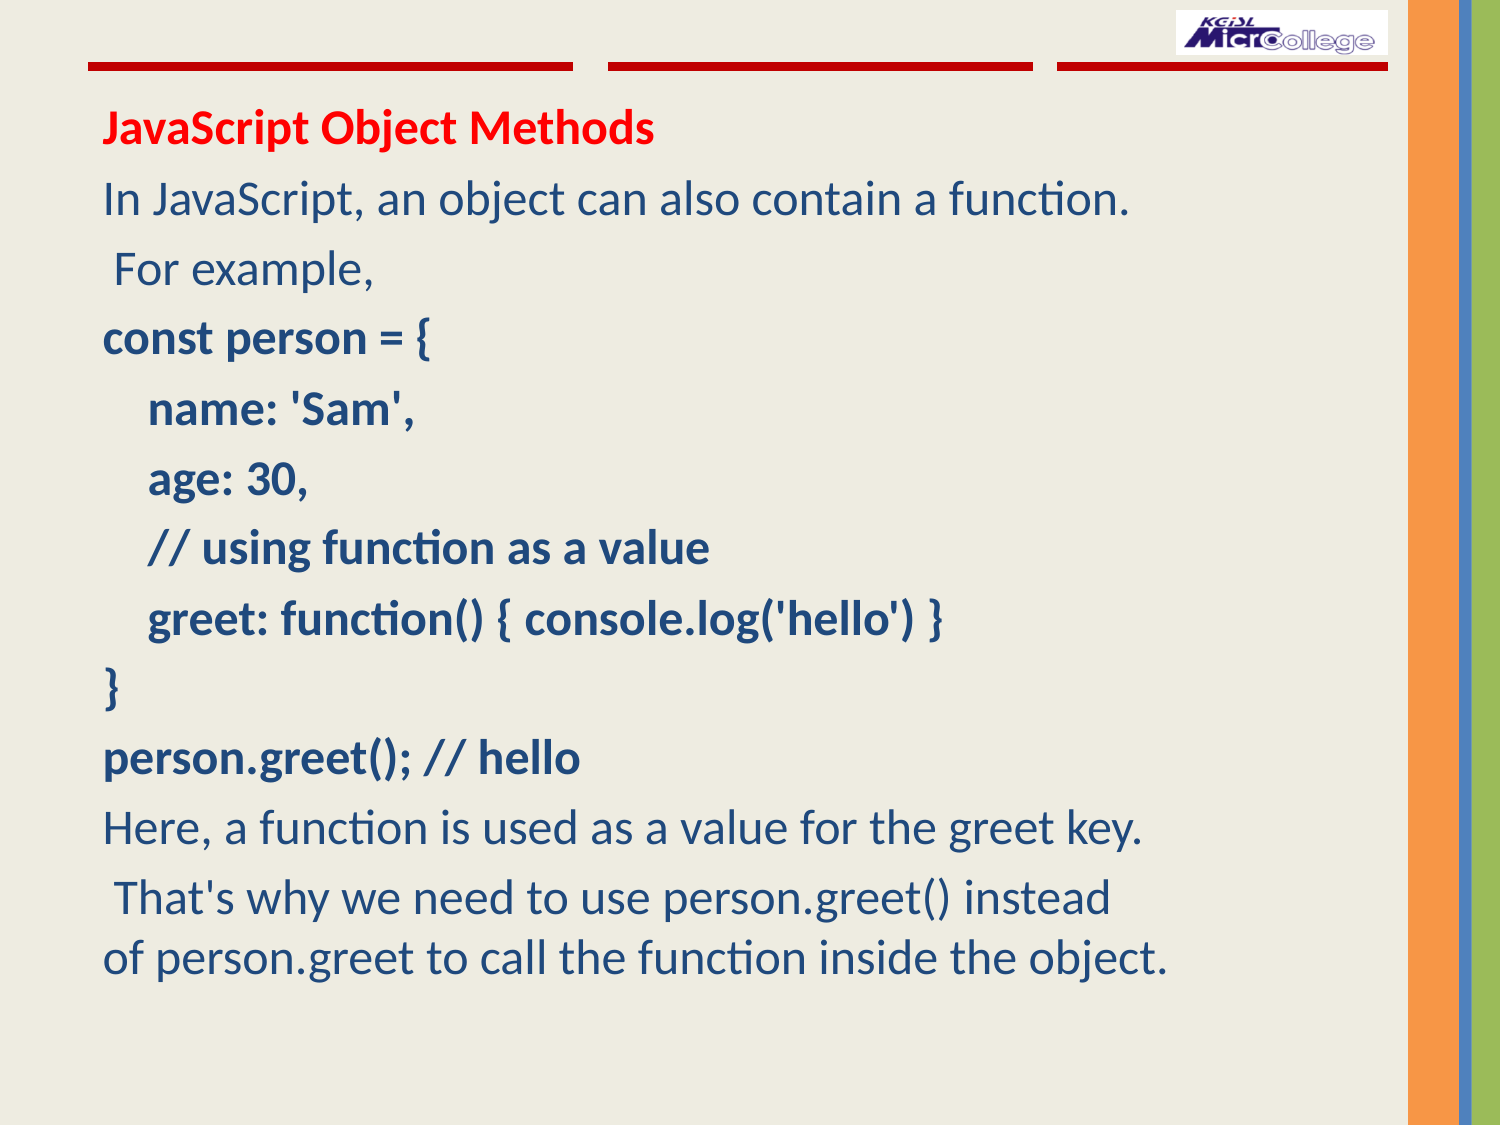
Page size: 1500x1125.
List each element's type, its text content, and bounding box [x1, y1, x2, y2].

picture [1175, 10, 1389, 55]
list JavaScript Object Methods In JavaScript, an object can also contain a function. For example, const person = { name: 'Sam', age: 30, // using function as a value greet: function() { console.log('hello') } } person.greet(); // hello Here, a function is used as a value for the greet key. That's why we need to use person.greet() instead of person.greet to call the function inside the object. [87, 87, 1313, 1050]
